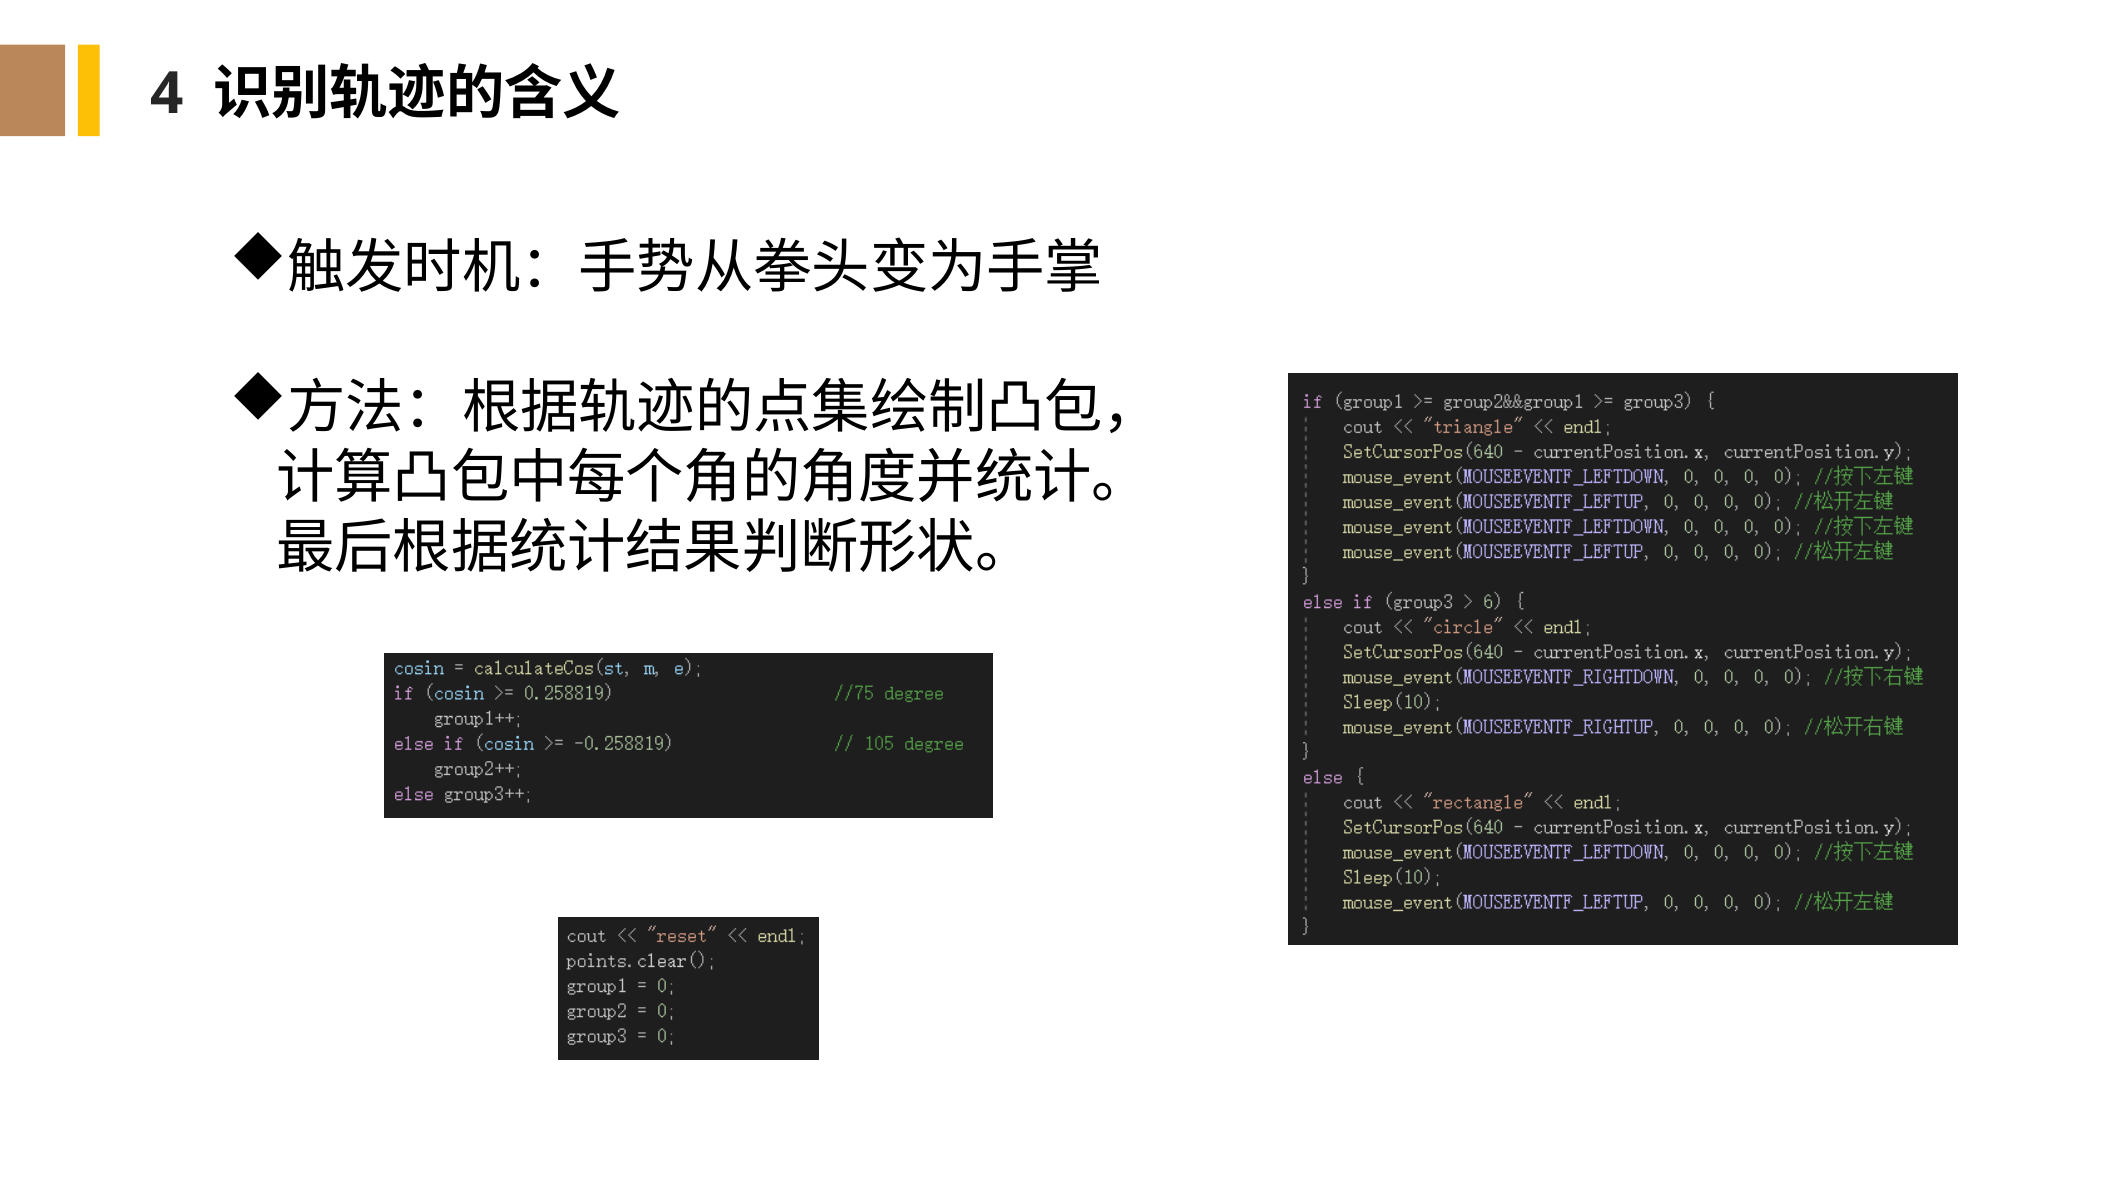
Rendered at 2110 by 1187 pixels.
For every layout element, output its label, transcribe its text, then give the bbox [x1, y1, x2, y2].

picture [558, 917, 819, 1061]
picture [383, 653, 993, 818]
text_box 4 识别轨迹的含义 [135, 44, 1993, 137]
picture [1288, 373, 1958, 945]
text_box 触发时机：手势从拳头变为手掌 方法：根据轨迹的点集绘制凸包，计算凸包中每个角的角度并统计。最后根据统计结果判断形状。 [214, 221, 1183, 587]
